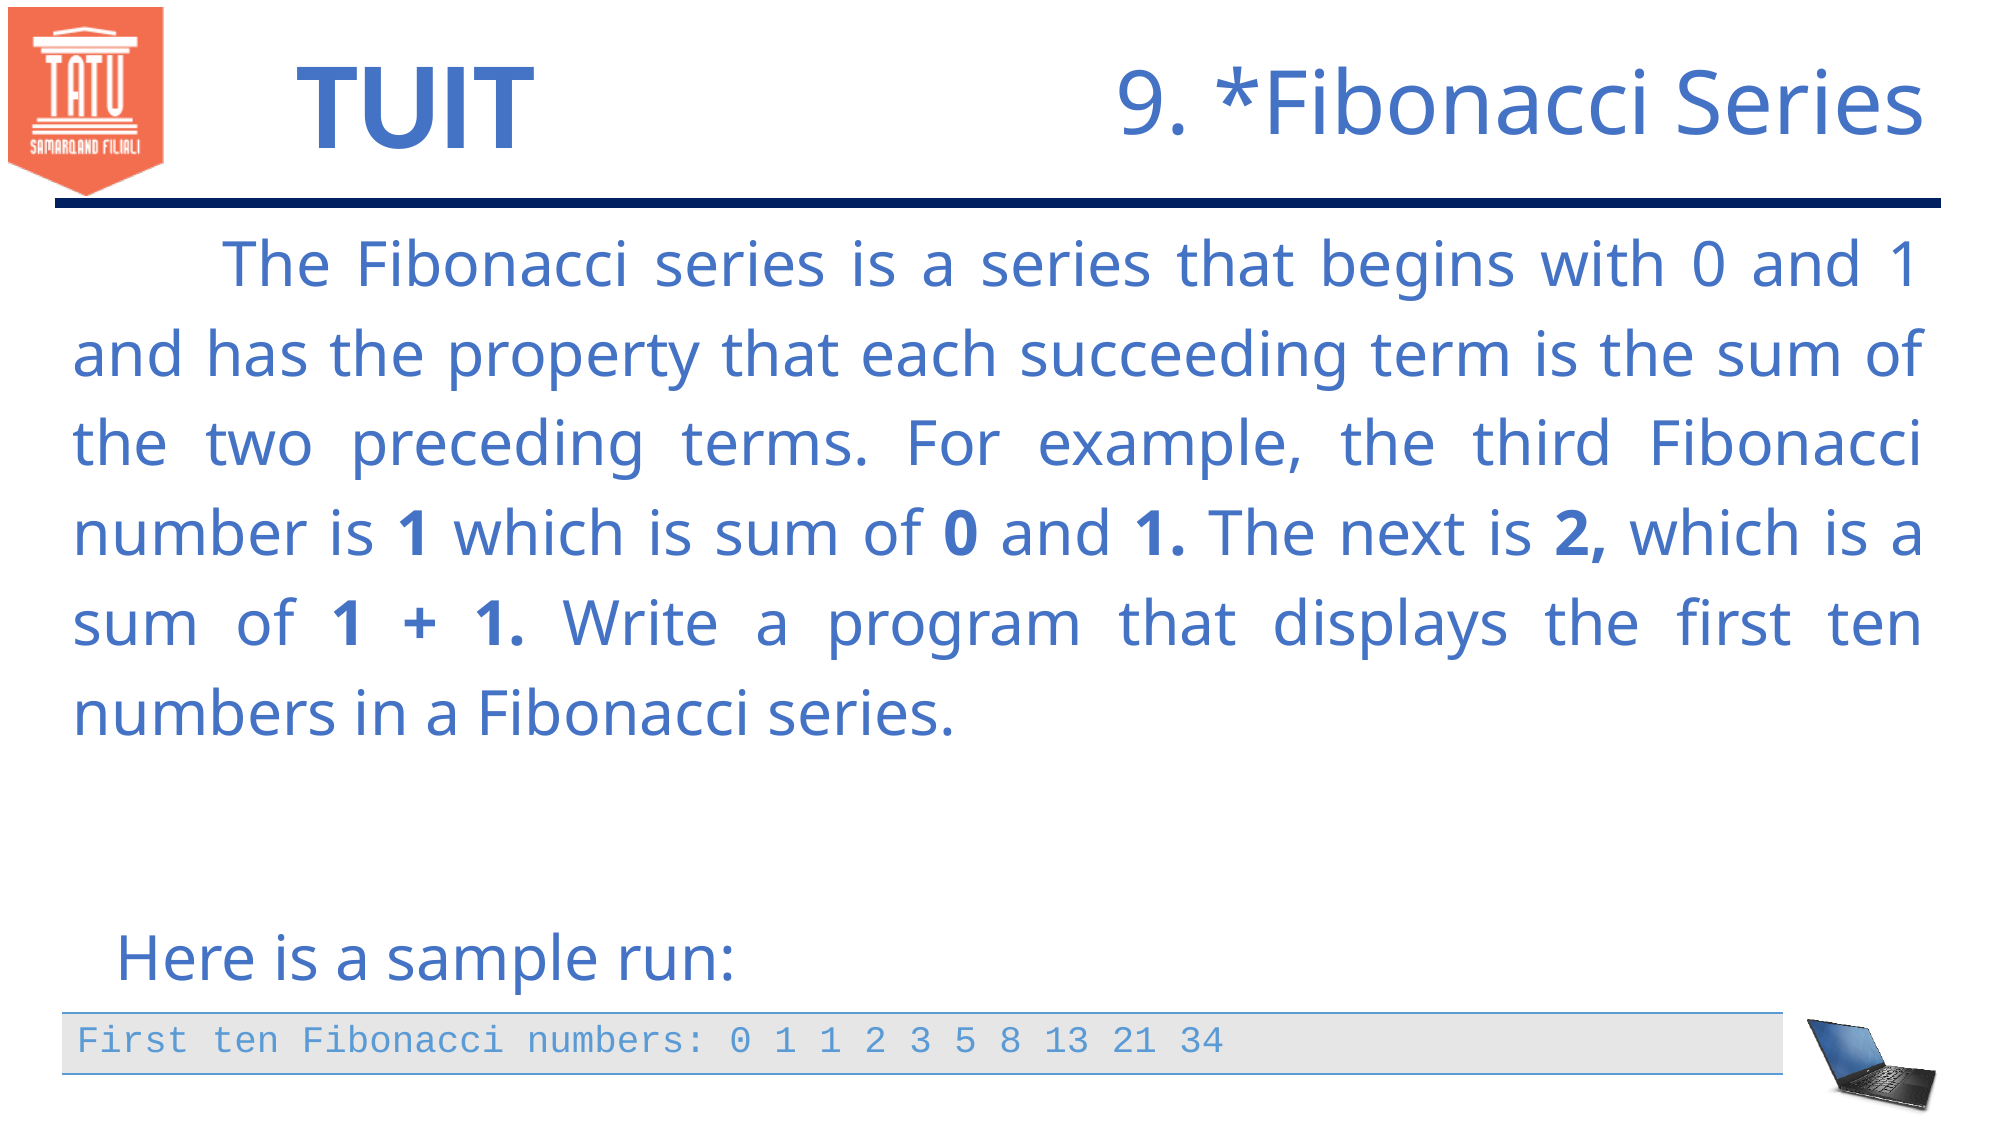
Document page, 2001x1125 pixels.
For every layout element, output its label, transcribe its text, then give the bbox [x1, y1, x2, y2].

text_box 9. *Fibonacci Series [809, 48, 1942, 162]
text_box Here is a sample run: [100, 895, 752, 1001]
text_box TUIT [281, 39, 571, 162]
picture [8, 7, 164, 196]
picture [1801, 1013, 1942, 1119]
text_box The Fibonacci series is a series that begins with 0 and 1 and has the property that each succeeding term is the sum of the two preceding terms. For example, the third Fibonacci number is 1 which is sum of 0 and 1. The next is 2, which is a sum of 1 + 1. Write a program that displays the first ten numbers in a Fibonacci series. [57, 204, 1941, 657]
table_header First ten Fibonacci numbers: 0 1 1 2 3 5 8 13 21 34 [62, 1014, 1783, 1073]
